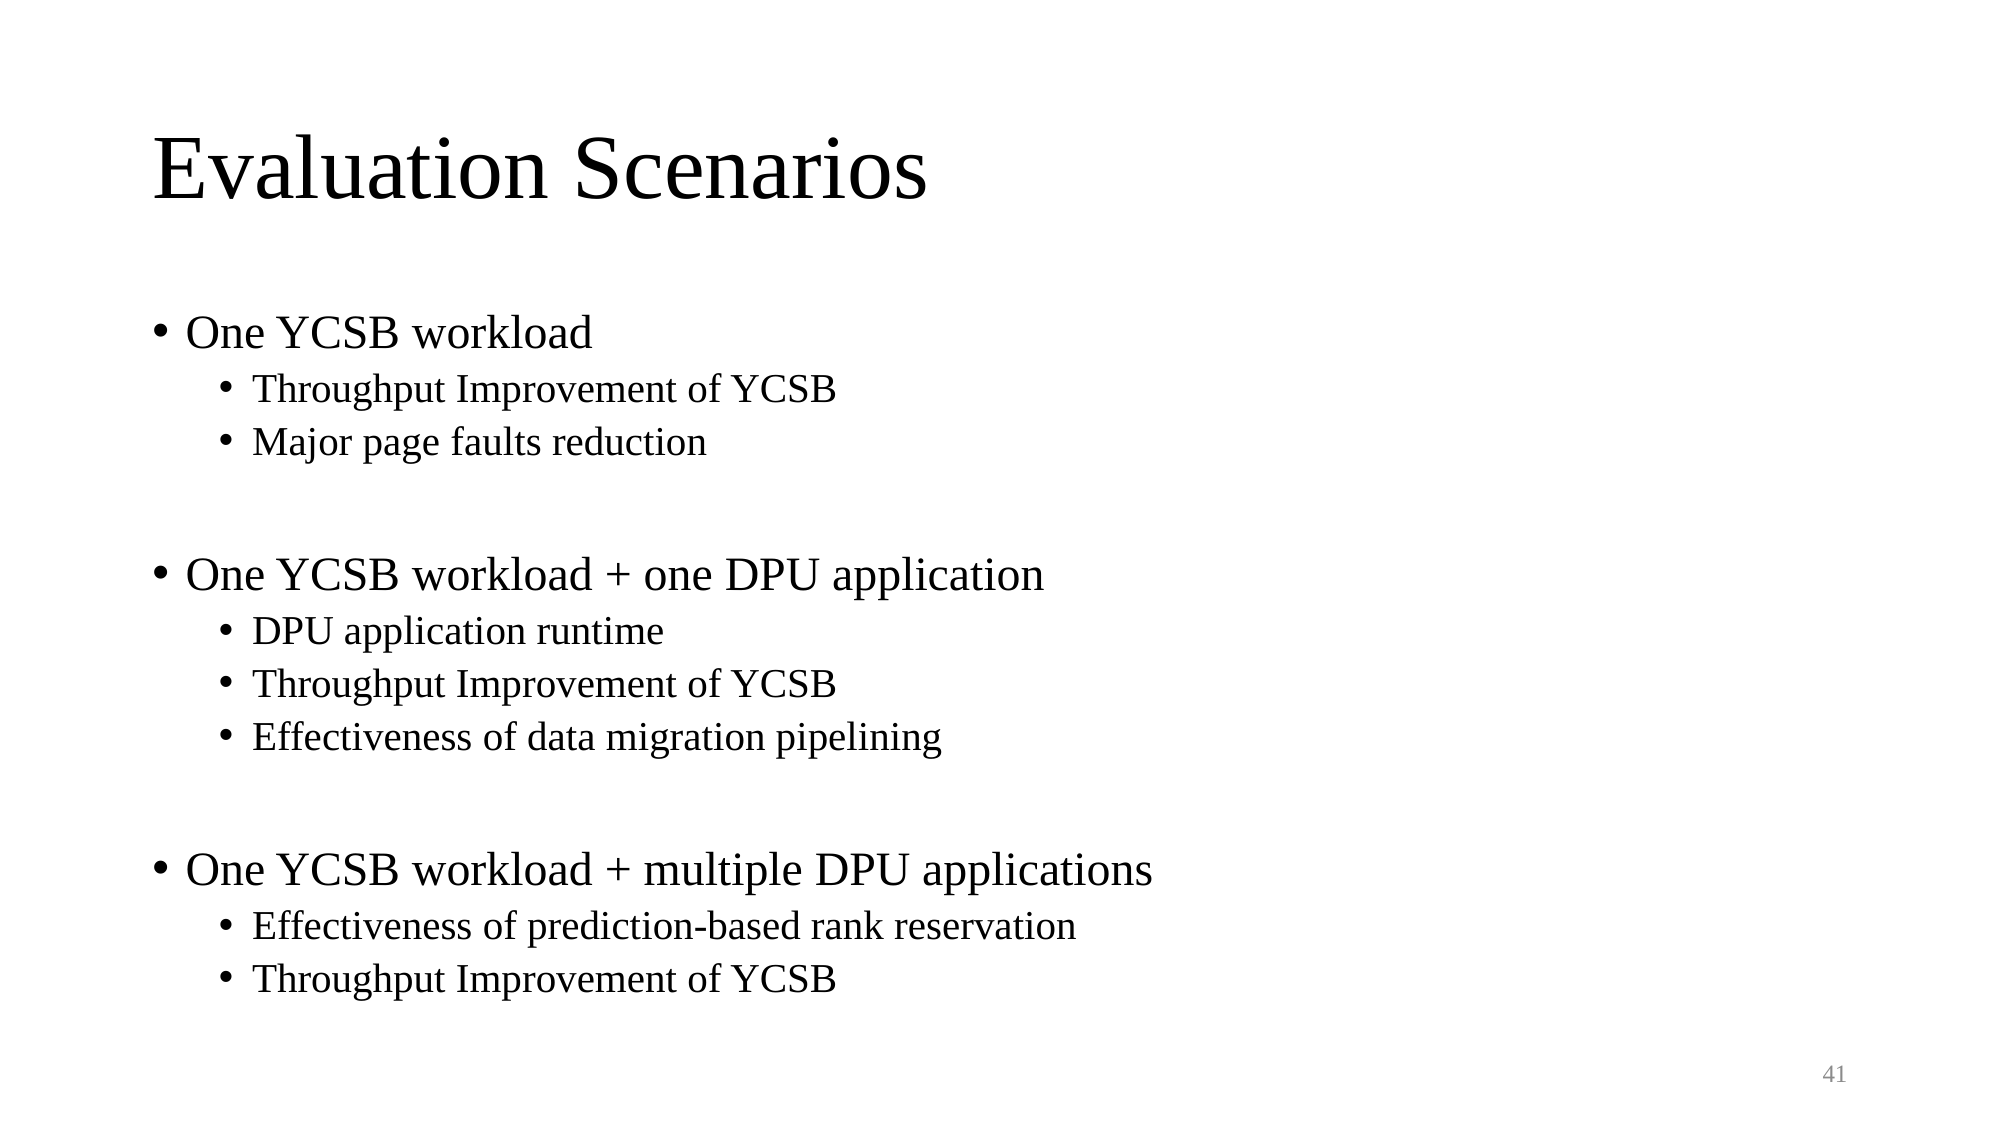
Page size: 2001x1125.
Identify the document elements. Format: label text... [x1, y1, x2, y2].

title Evaluation Scenarios [137, 59, 1863, 278]
list One YCSB workload Throughput Improvement of YCSB Major page faults reduction One YCSB workload + one DPU application DPU application runtime Throughput Improvement of YCSB Effectiveness of data migration pipelining One YCSB workload + multiple DPU applications Effectiveness of prediction-based rank reservation Throughput Improvement of YCSB [137, 299, 1863, 1014]
slide_number 41 [1412, 1042, 1863, 1103]
